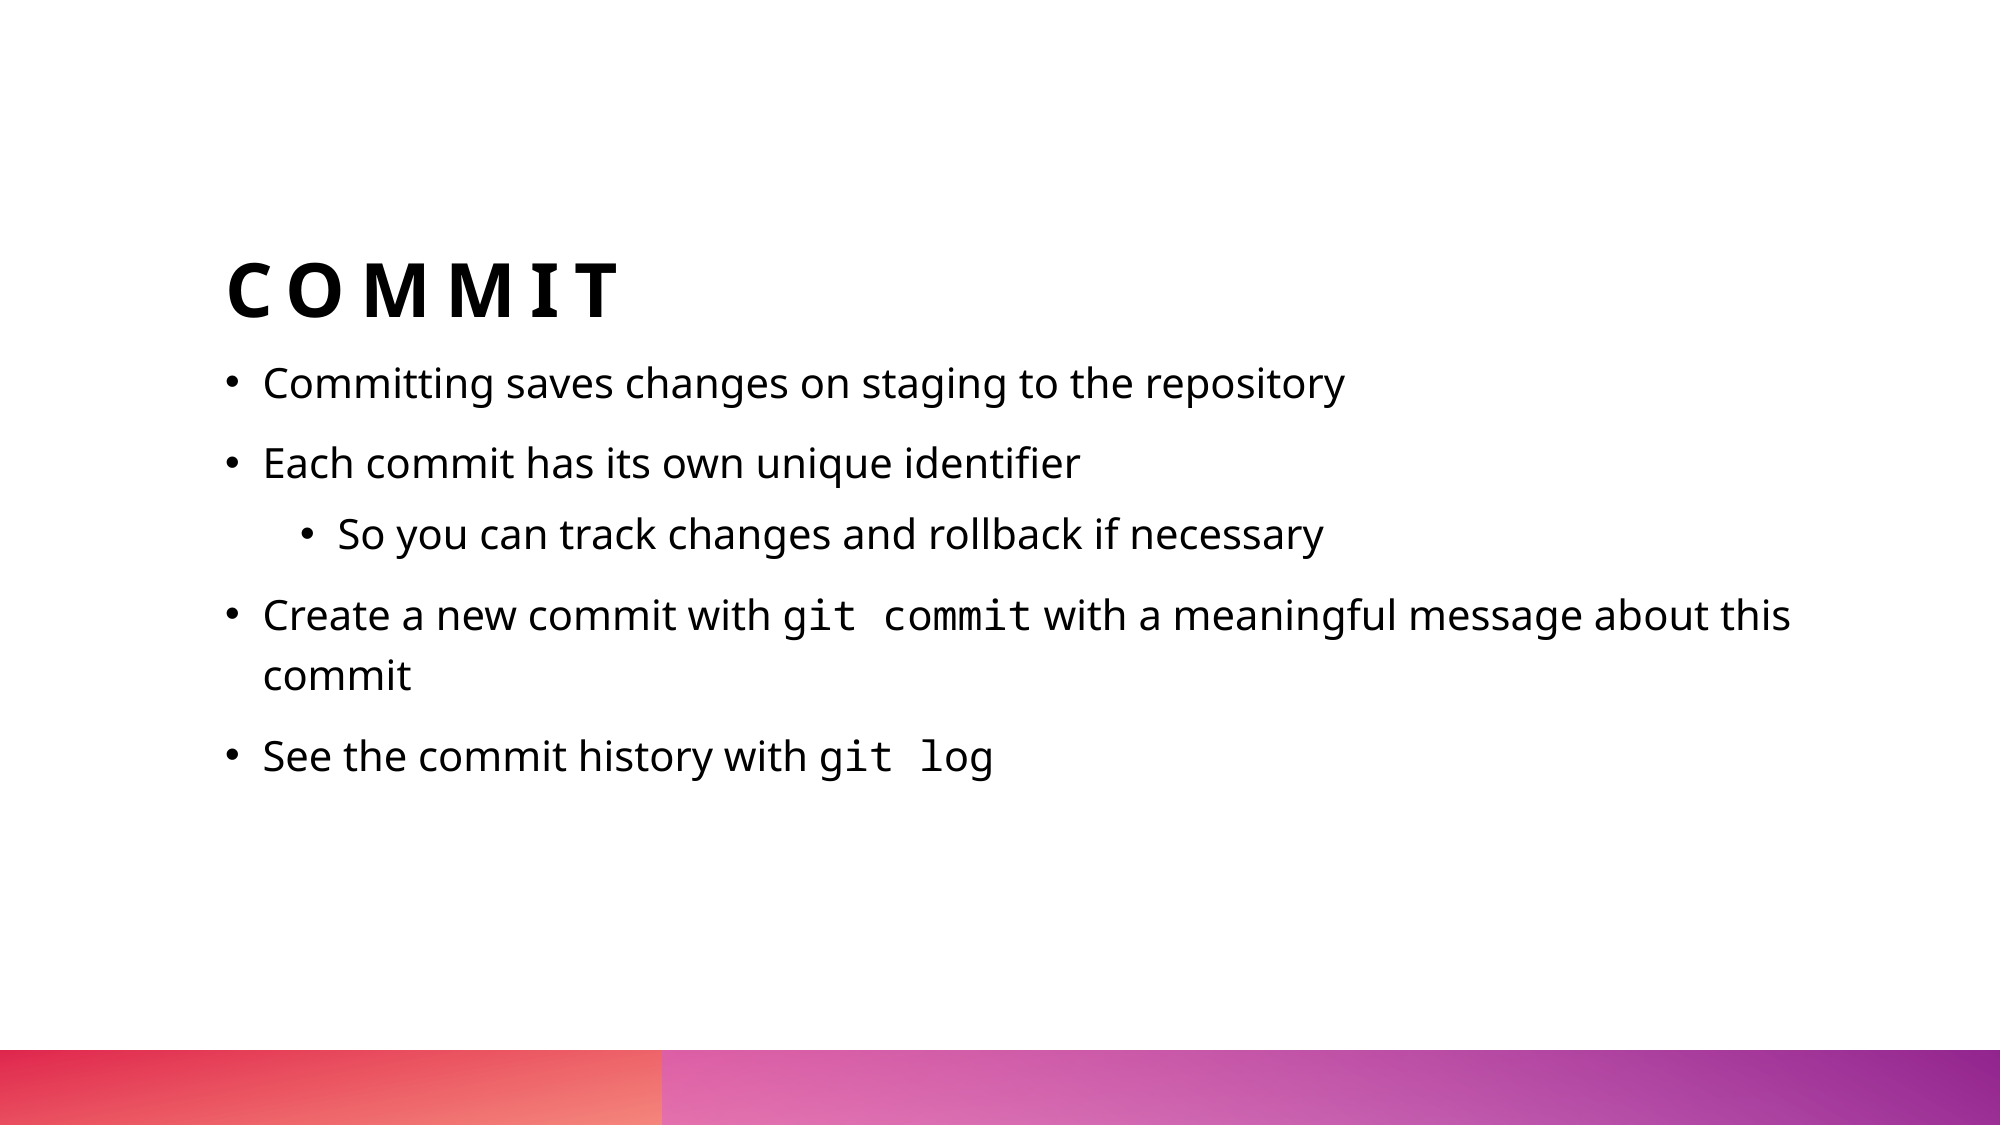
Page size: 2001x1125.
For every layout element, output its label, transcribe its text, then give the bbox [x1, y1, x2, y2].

list Committing saves changes on staging to the repository Each commit has its own unique identifier So you can track changes and rollback if necessary Create a new commit with git commit with a meaningful message about this commit See the commit history with git log [225, 346, 1905, 996]
title Commit [225, 130, 1905, 333]
